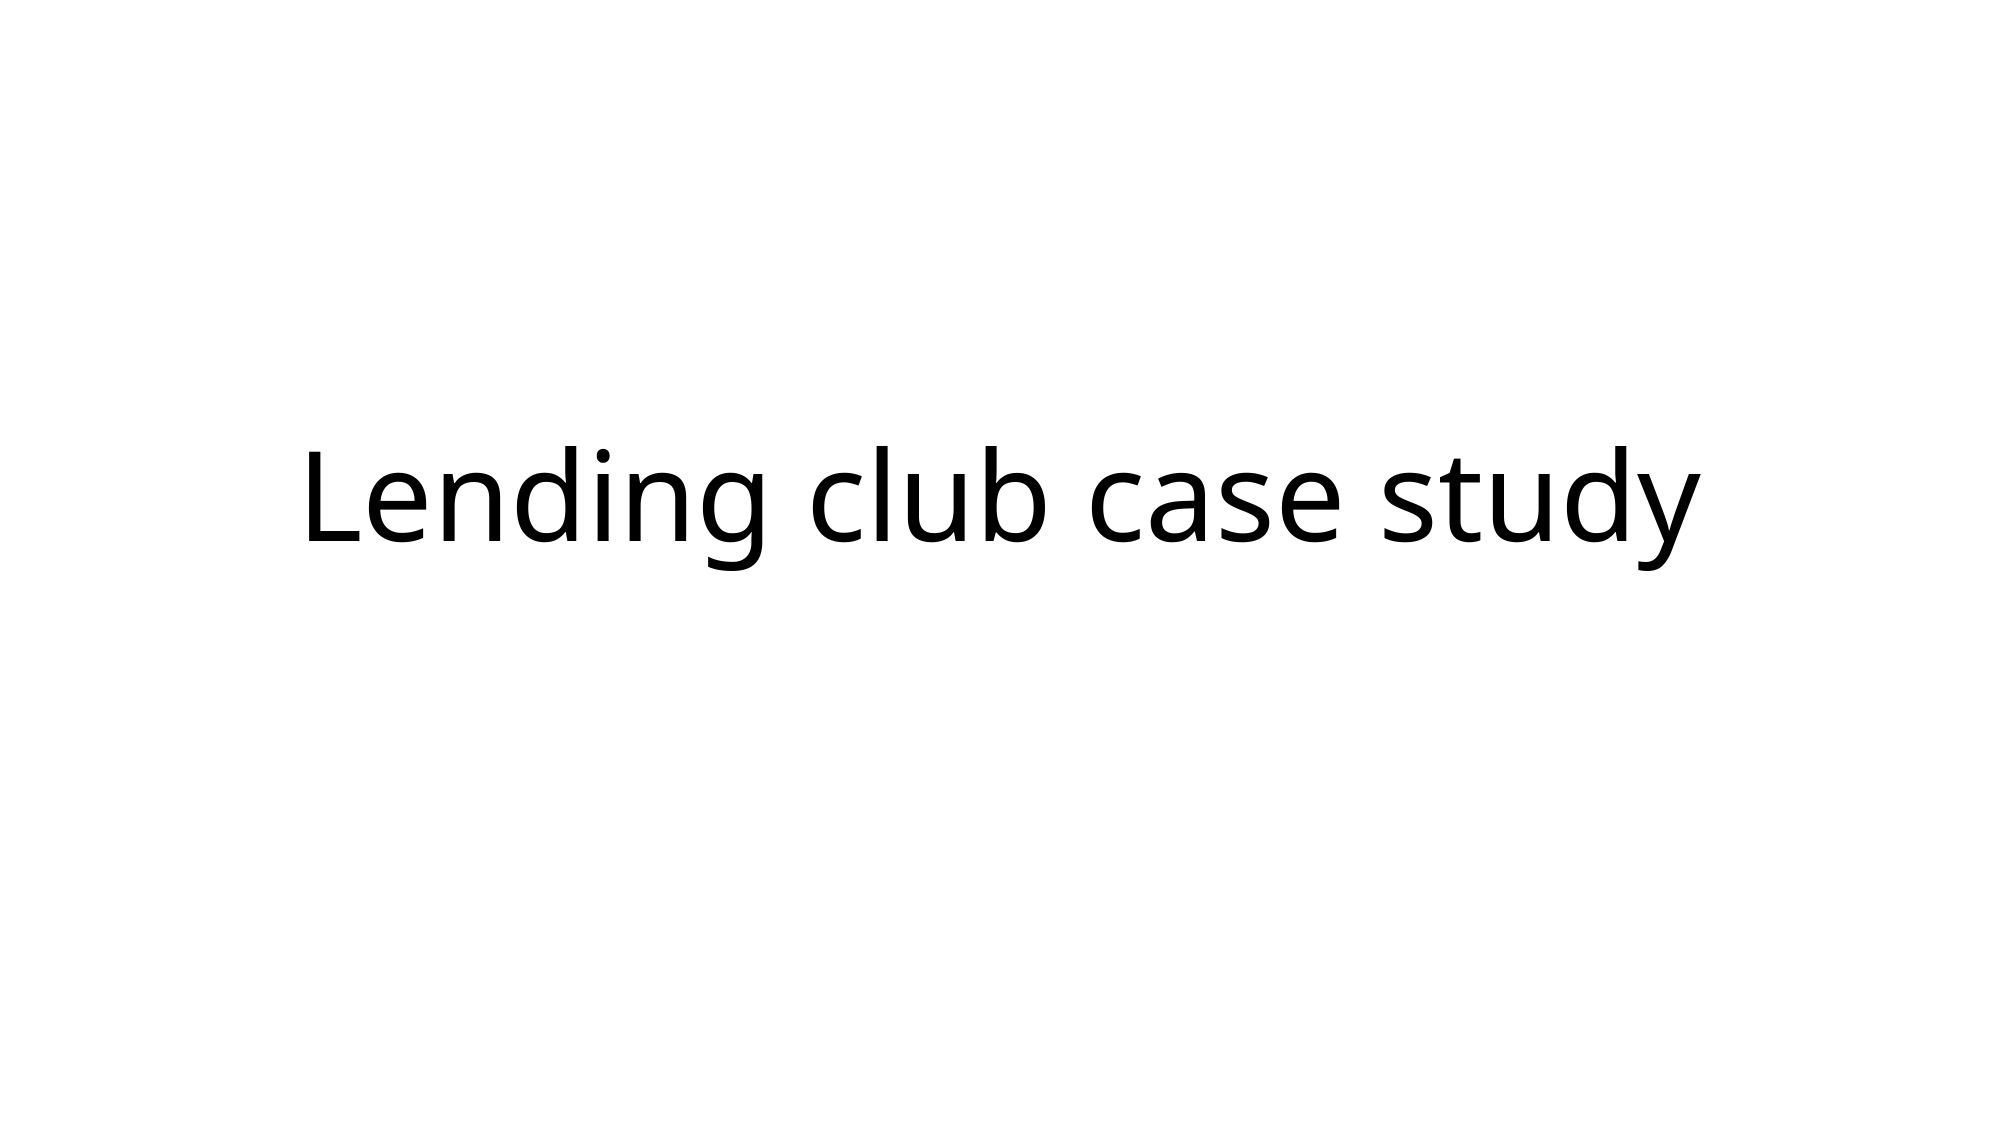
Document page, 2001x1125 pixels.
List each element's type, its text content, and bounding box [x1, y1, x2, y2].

title Lending club case study [249, 184, 1750, 576]
